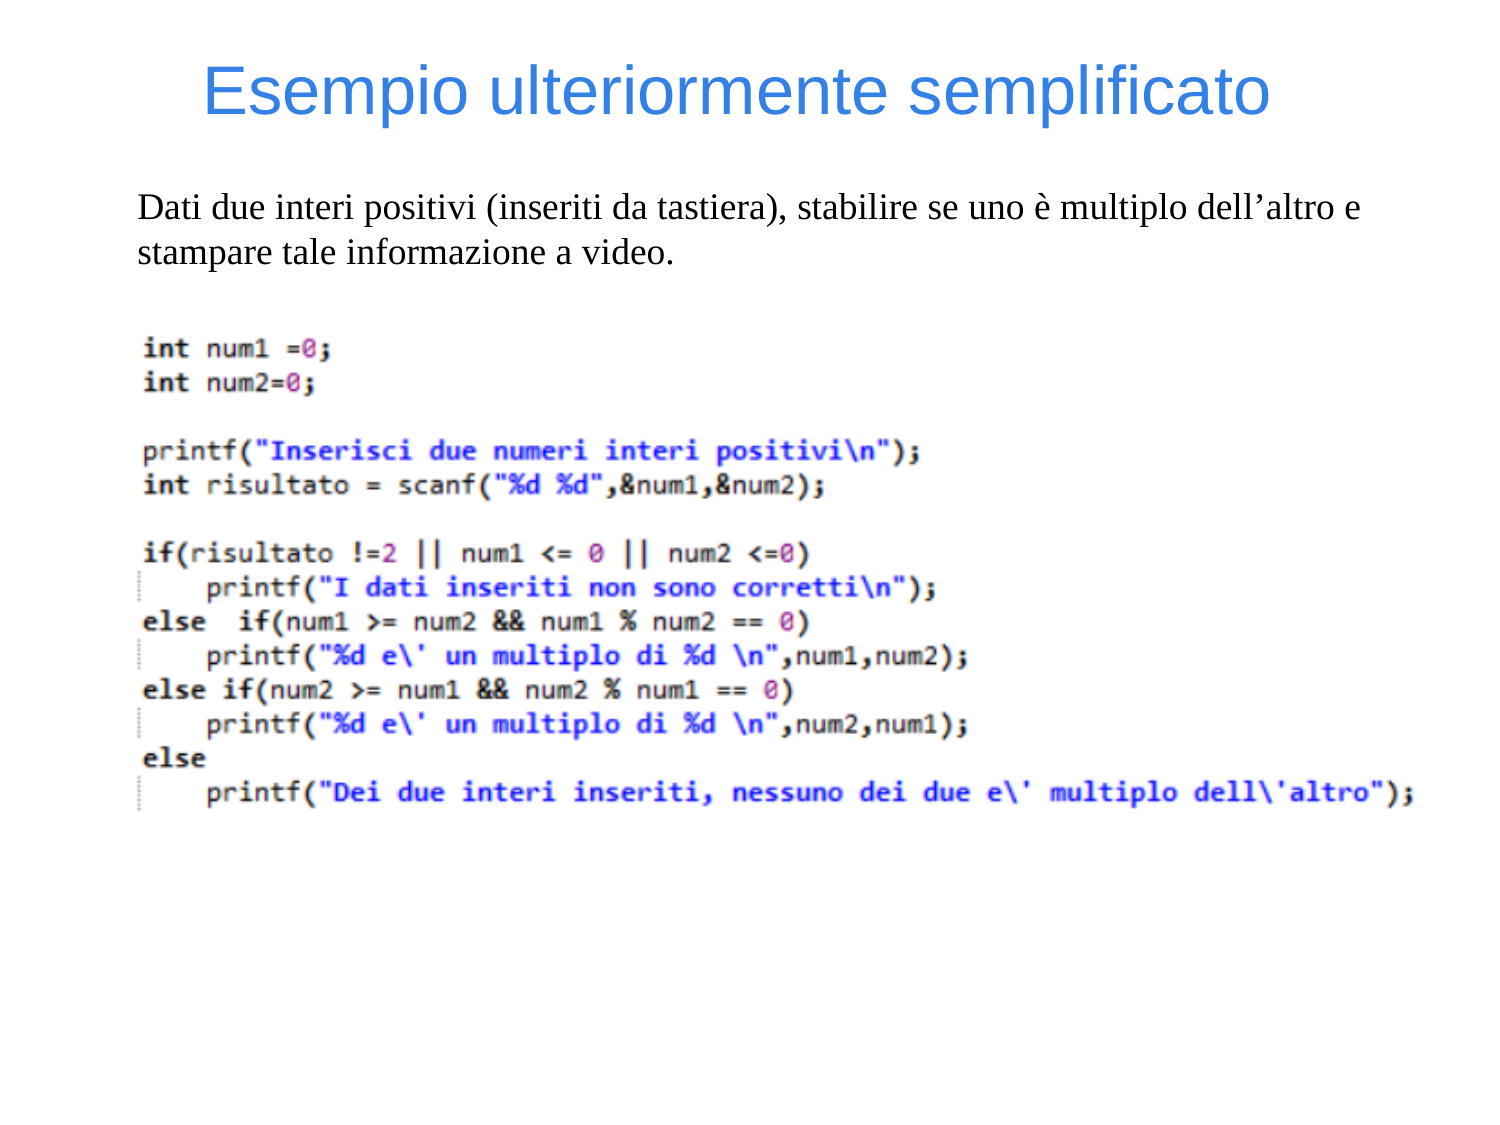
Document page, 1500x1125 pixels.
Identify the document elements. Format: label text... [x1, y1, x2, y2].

text_box Esempio ulteriormente semplificato [24, 47, 1450, 151]
text_box Dati due interi positivi (inseriti da tastiera), stabilire se uno è multiplo dell’altro e stampare tale informazione a video. [122, 174, 1486, 280]
picture [125, 324, 1441, 825]
